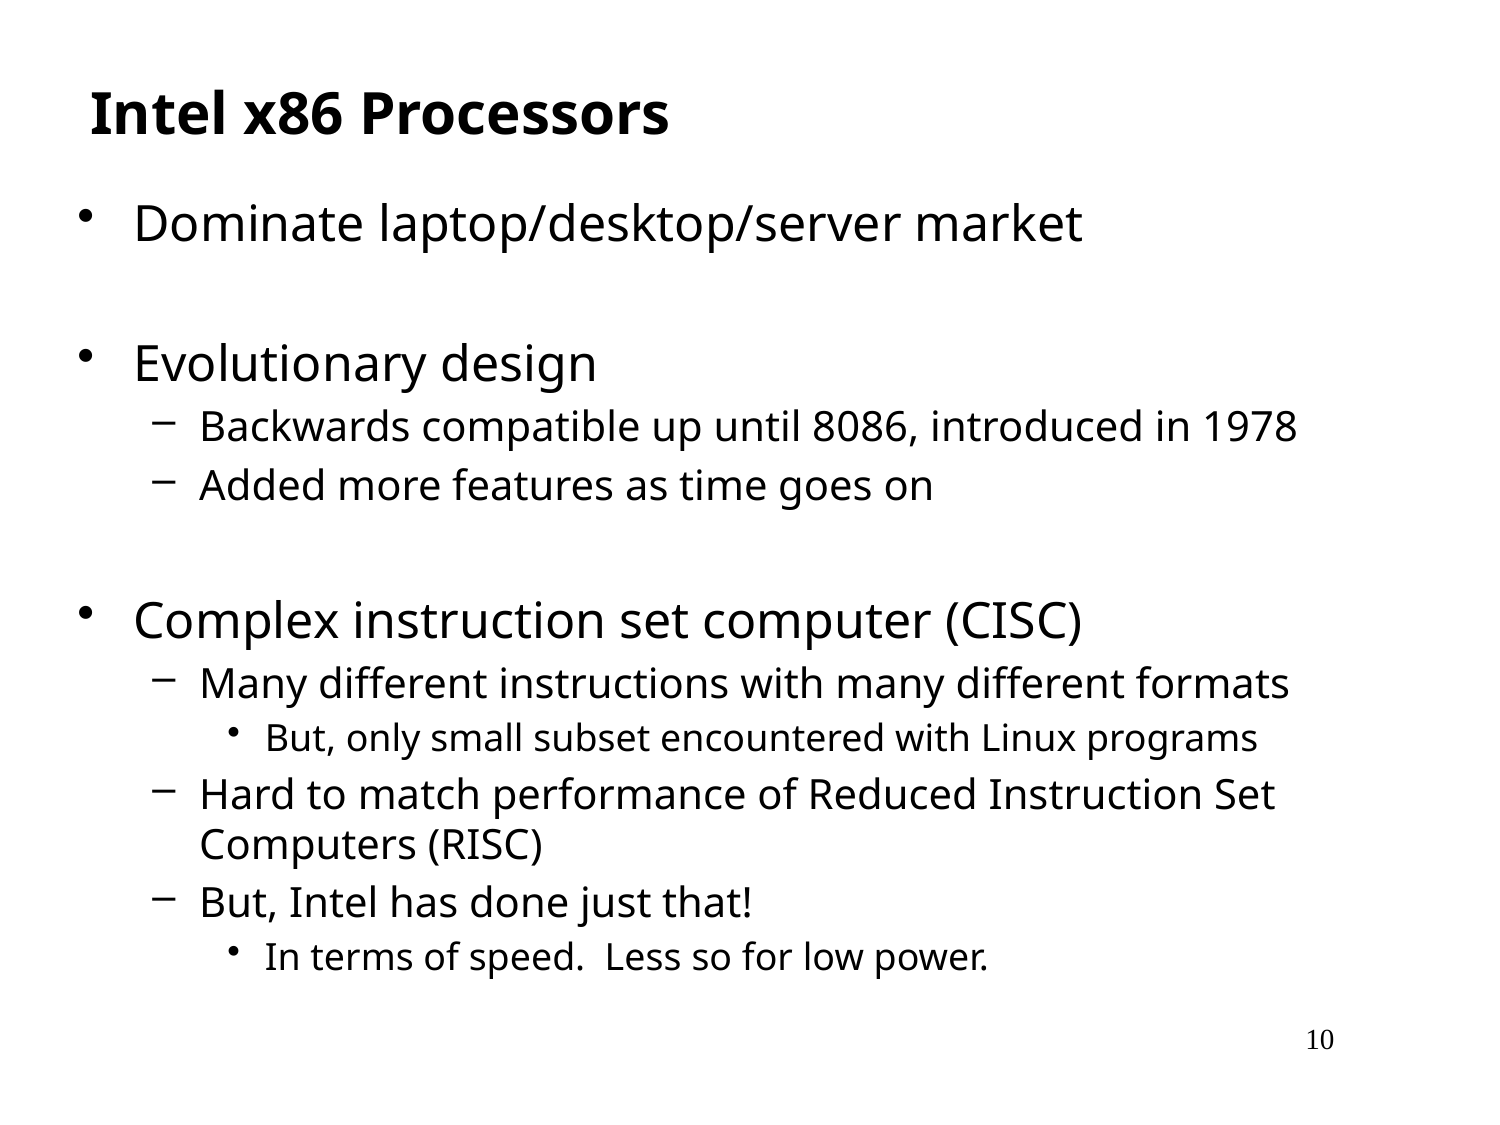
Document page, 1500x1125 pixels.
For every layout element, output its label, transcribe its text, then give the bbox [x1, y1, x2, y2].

slide_number 10 [1137, 1012, 1351, 1088]
list Dominate laptop/desktop/server market Evolutionary design Backwards compatible up until 8086, introduced in 1978 Added more features as time goes on Complex instruction set computer (CISC) Many different instructions with many different formats But, only small subset encountered with Linux programs Hard to match performance of Reduced Instruction Set Computers (RISC) But, Intel has done just that! In terms of speed. Less so for low power. [62, 184, 1358, 1000]
title Intel x86 Processors [75, 35, 1400, 186]
